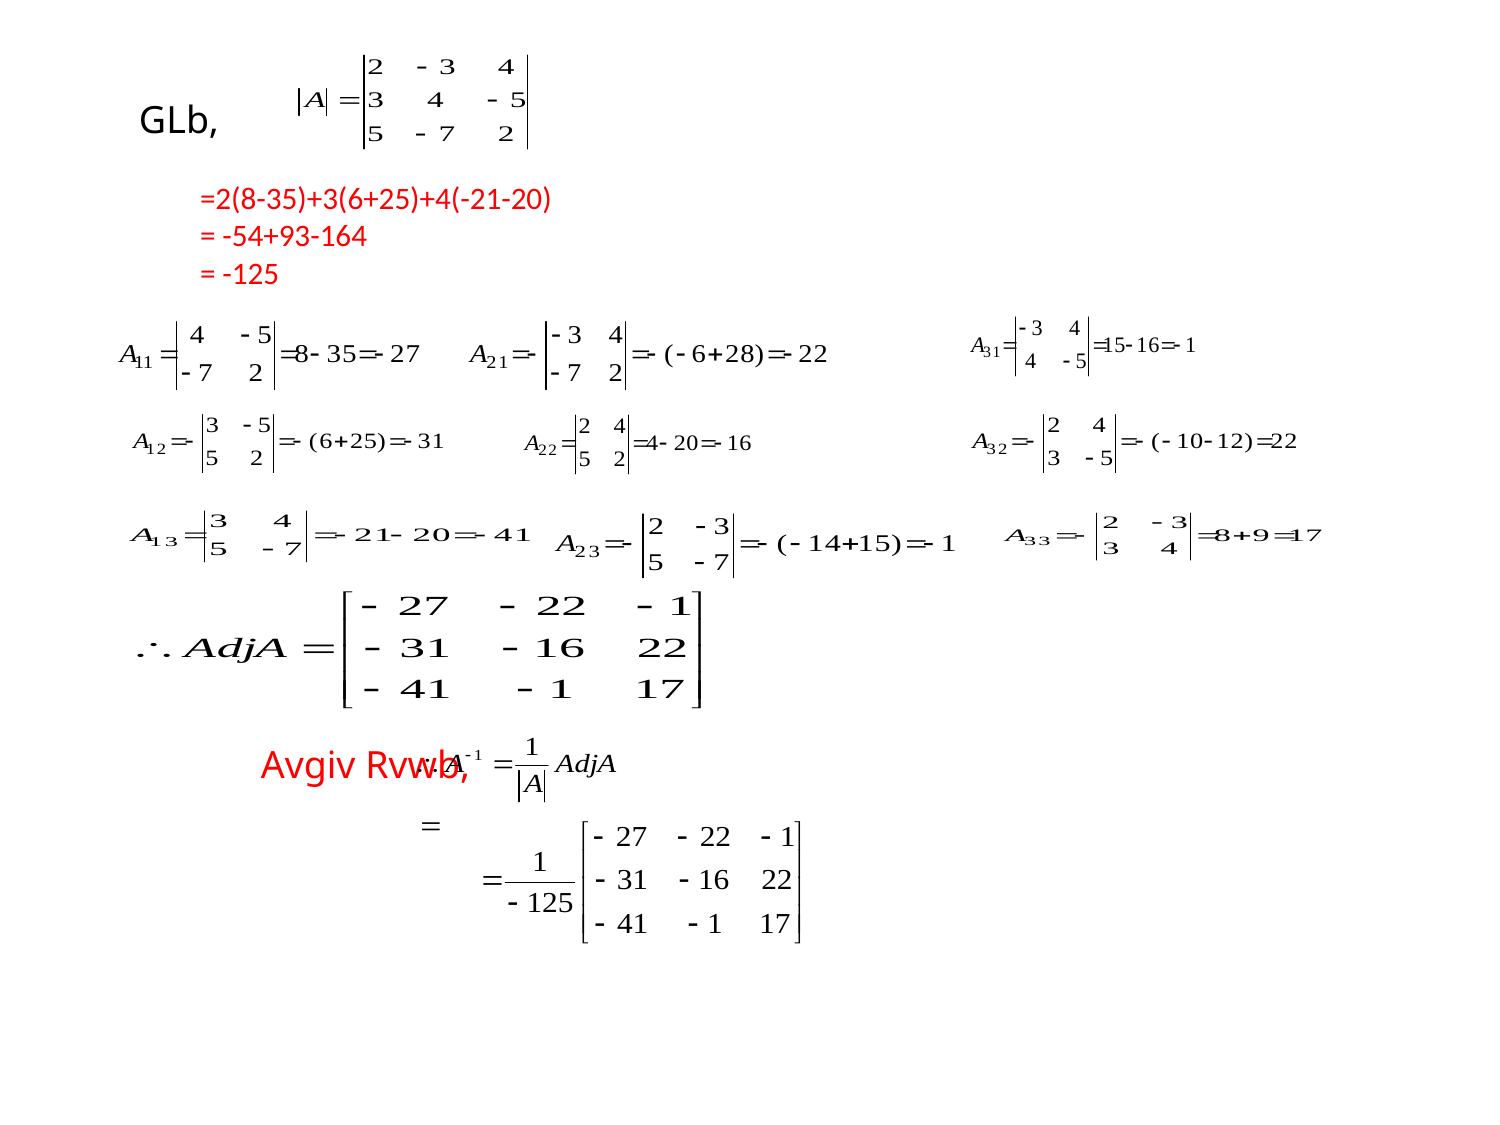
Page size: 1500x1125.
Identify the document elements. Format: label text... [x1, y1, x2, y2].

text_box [516, 384, 759, 483]
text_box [131, 585, 722, 715]
text_box =2(8-35)+3(6+25)+4(-21-20) = -54+93-164 = -125 [185, 171, 1147, 298]
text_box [475, 814, 812, 951]
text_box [292, 49, 537, 188]
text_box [963, 286, 1202, 383]
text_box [545, 480, 964, 588]
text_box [109, 286, 431, 400]
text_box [963, 384, 1305, 482]
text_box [460, 286, 835, 400]
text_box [414, 731, 621, 836]
text_box Avgiv Rvwb, [246, 733, 410, 793]
text_box GLb, [124, 89, 247, 149]
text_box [118, 484, 540, 570]
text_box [123, 384, 451, 482]
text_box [993, 488, 1336, 567]
